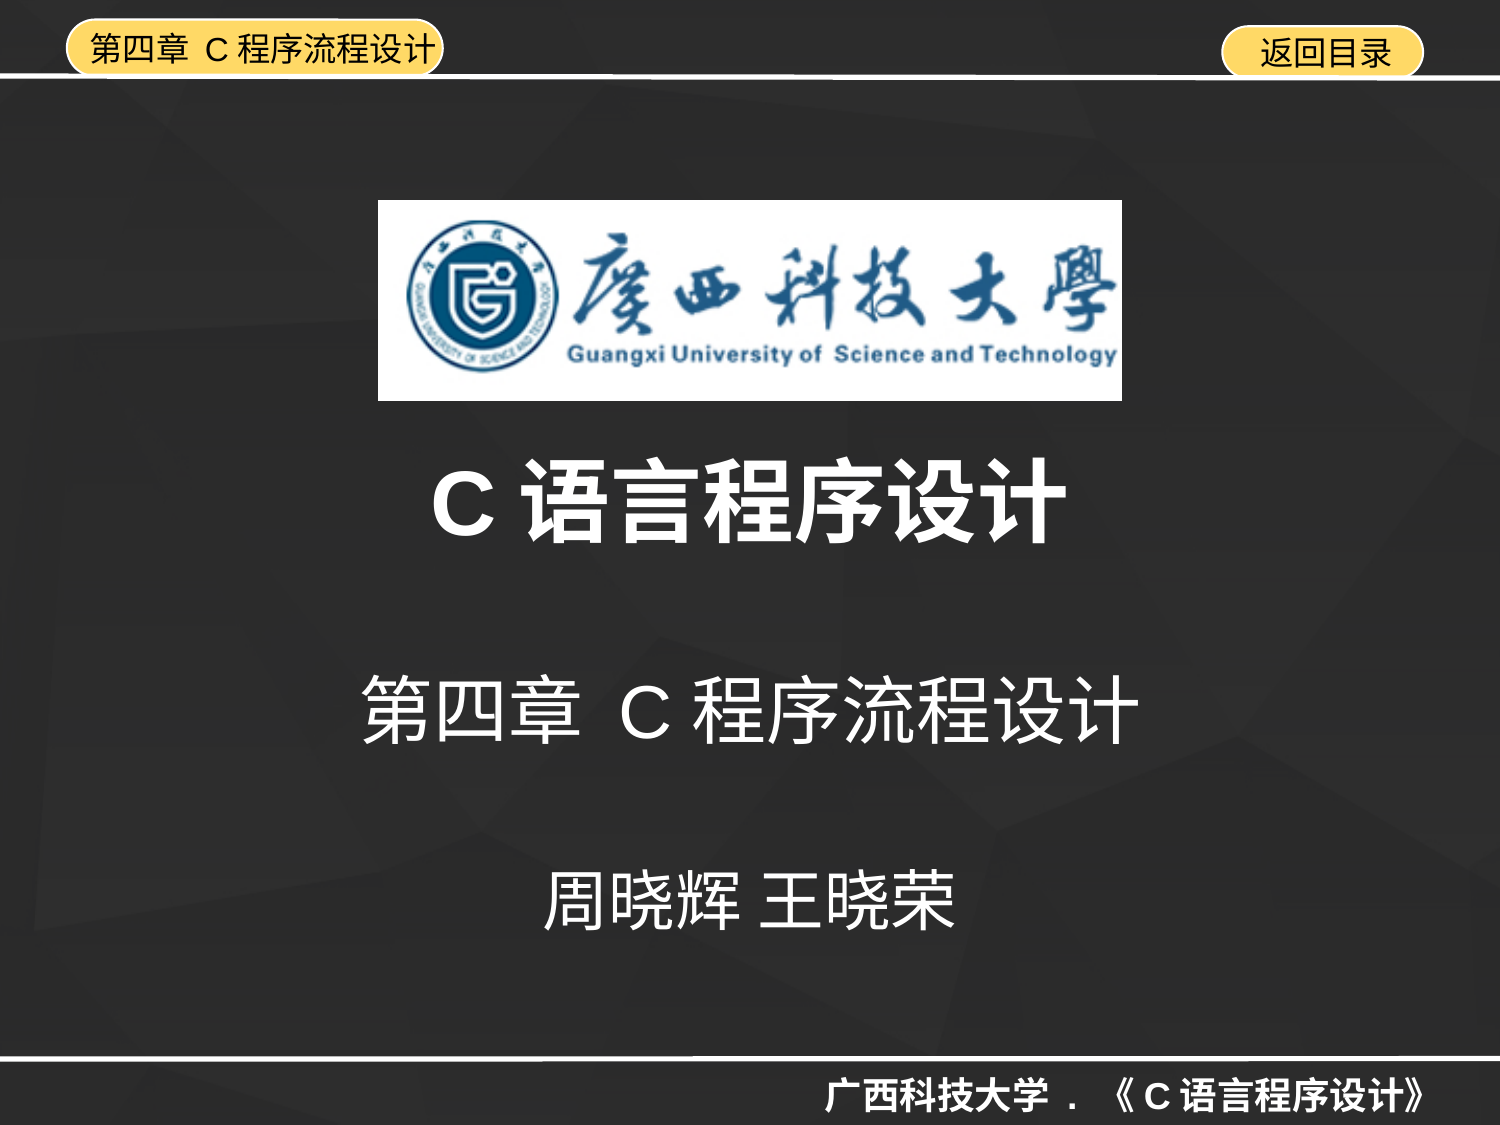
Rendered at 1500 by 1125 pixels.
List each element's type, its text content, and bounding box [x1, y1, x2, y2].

subtitle 周晓辉 王晓荣 [225, 771, 1275, 1059]
title C语言程序设计 第四章 C程序流程设计 [112, 436, 1388, 803]
picture [0, 0, 1500, 75]
picture [0, 1062, 1500, 1125]
picture [0, 79, 1500, 1056]
